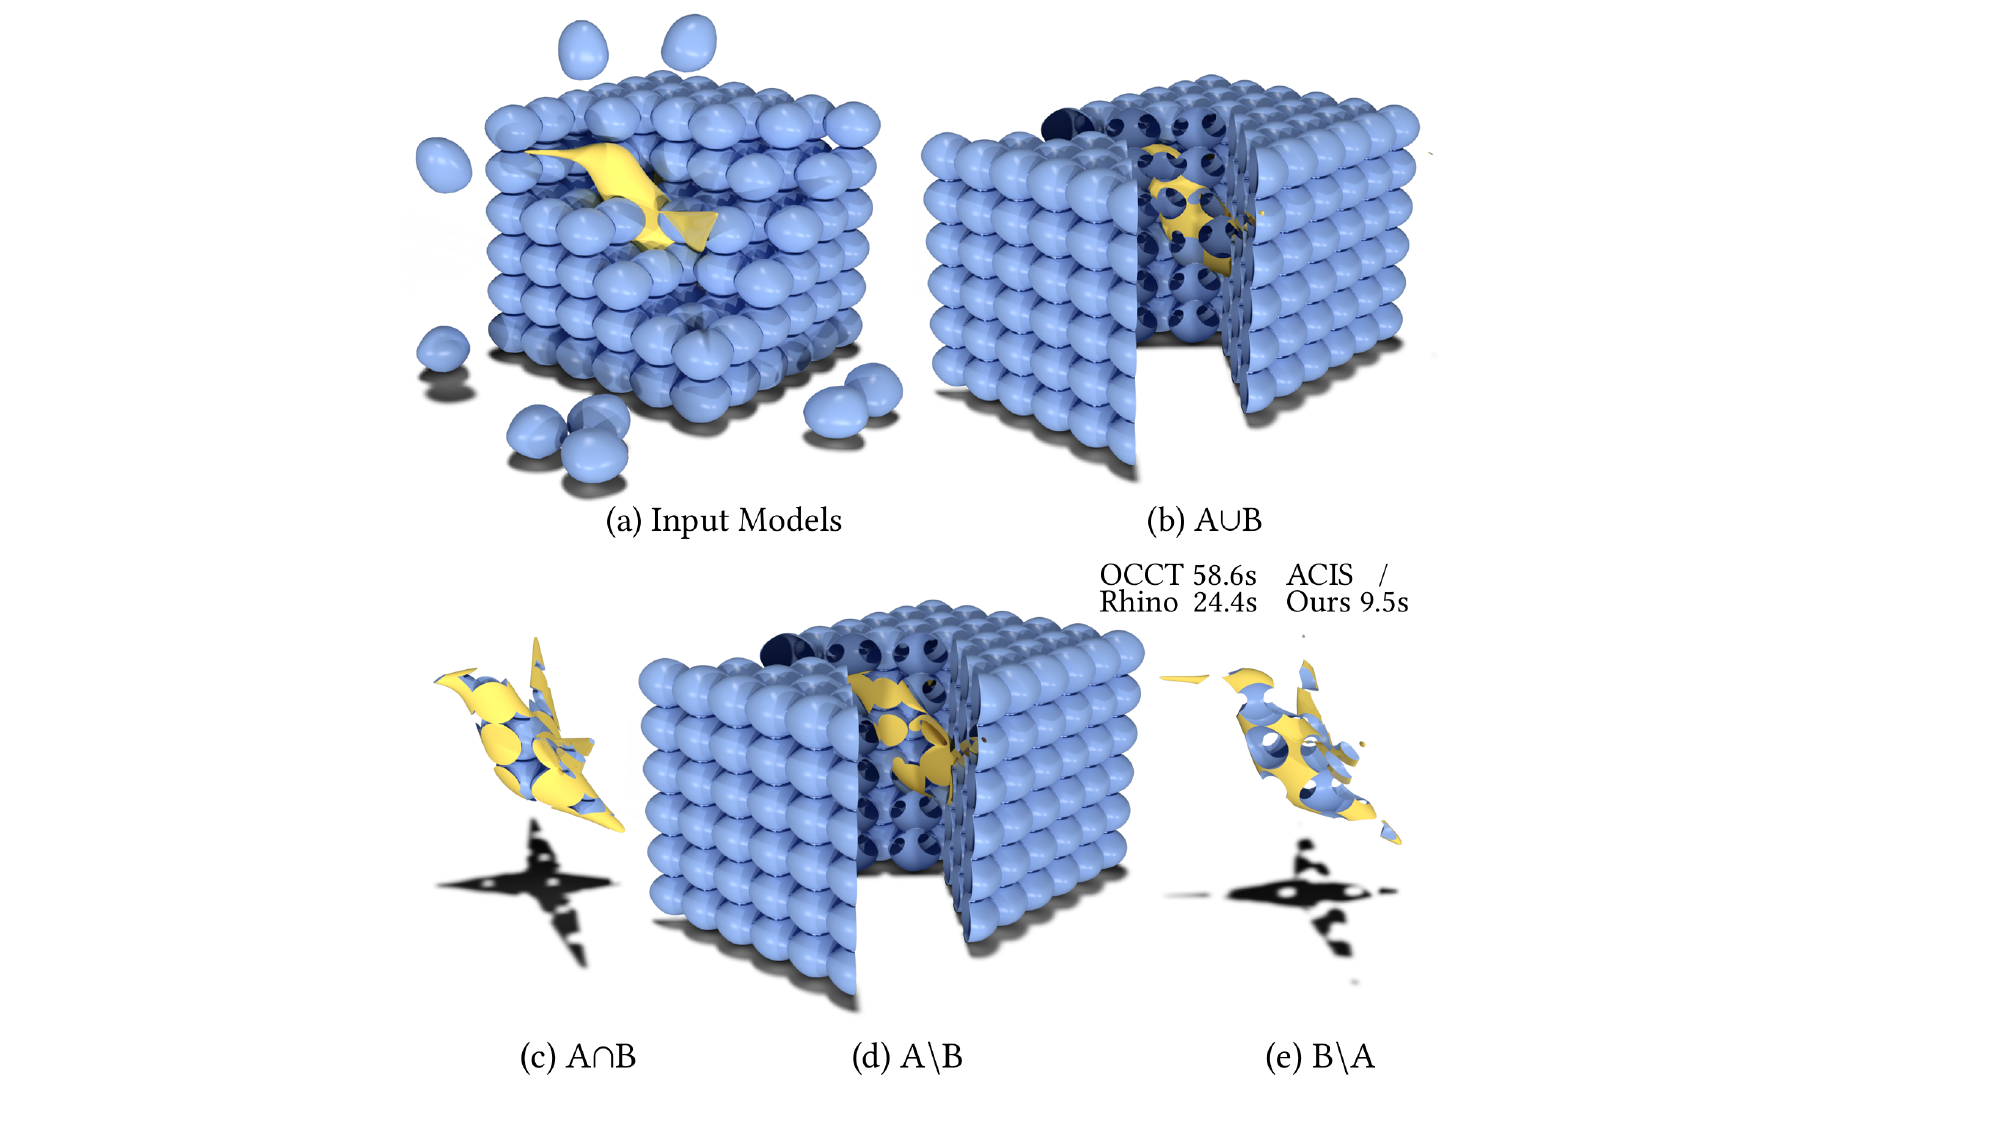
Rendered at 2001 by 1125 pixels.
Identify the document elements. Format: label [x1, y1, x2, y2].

text_box [400, 9, 1458, 1084]
